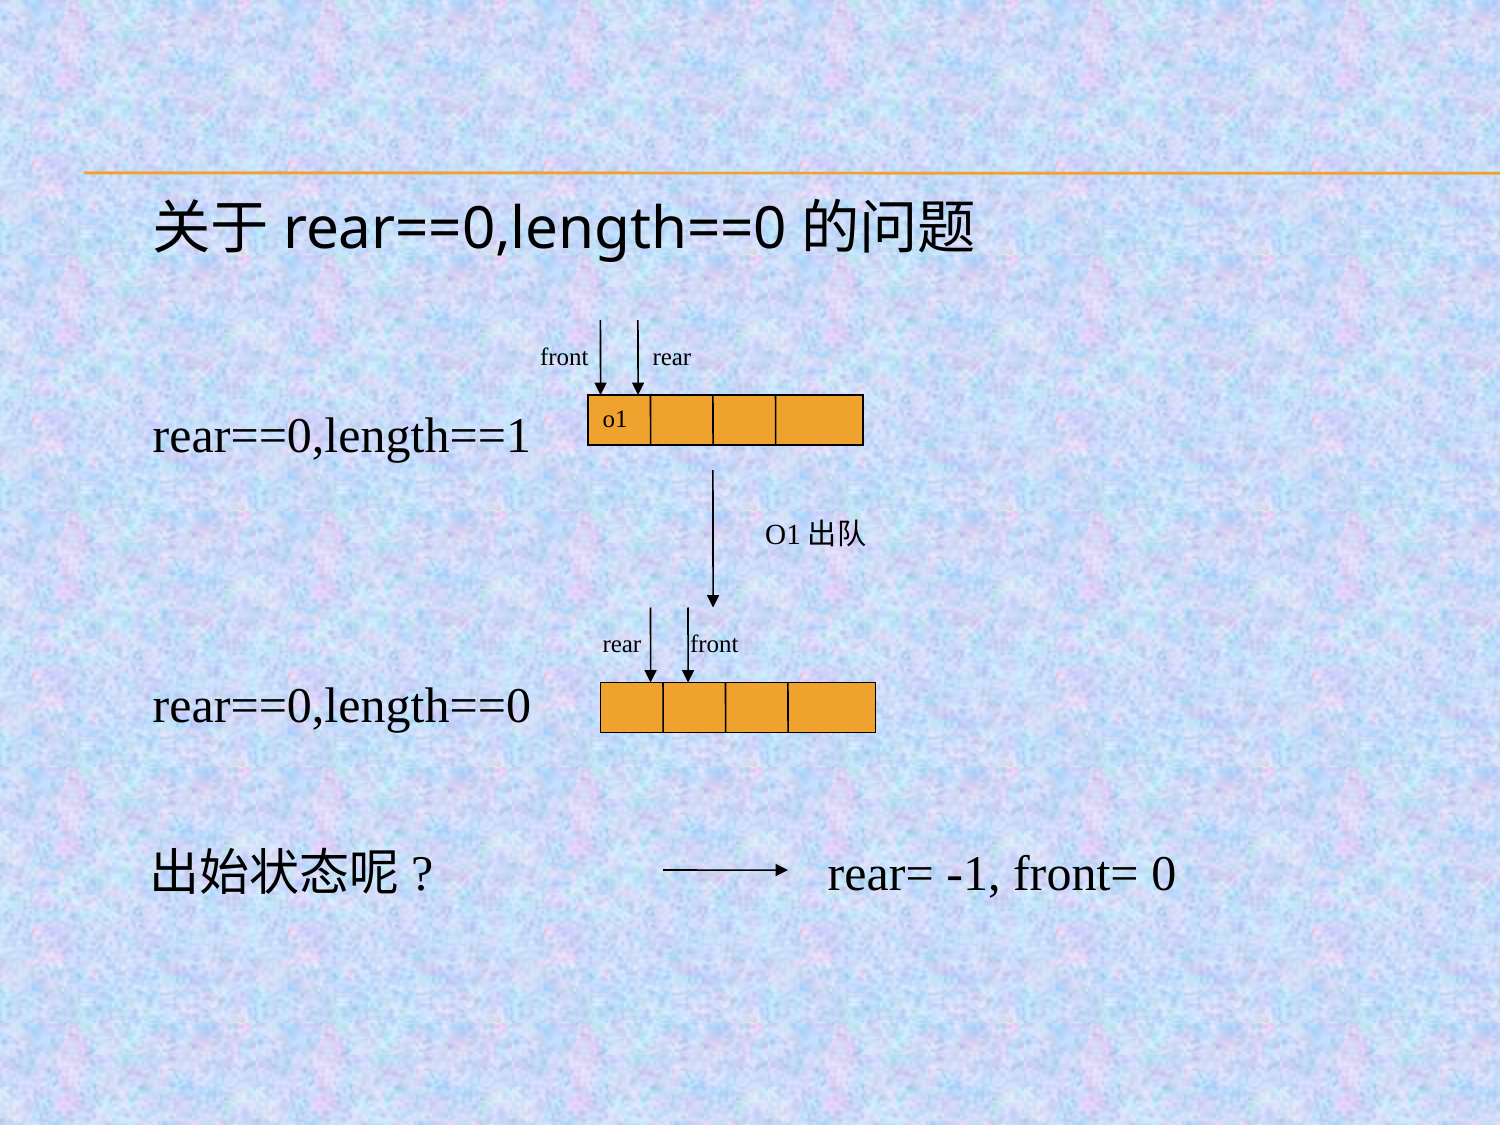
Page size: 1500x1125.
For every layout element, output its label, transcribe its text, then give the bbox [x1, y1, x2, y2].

text_box [664, 682, 725, 733]
text_box rear= -1, front= 0 [813, 832, 1238, 908]
text_box [600, 682, 663, 733]
text_box [776, 395, 863, 446]
text_box [644, 665, 657, 683]
text_box front [525, 332, 626, 378]
text_box O1出队 [750, 507, 976, 558]
text_box o1 [587, 395, 676, 440]
text_box [706, 470, 720, 608]
text_box rear==0,length==0 [138, 665, 563, 740]
text_box [726, 682, 876, 733]
text_box front [675, 620, 776, 665]
text_box [594, 378, 607, 395]
text_box [588, 440, 650, 446]
text_box [651, 395, 775, 446]
text_box rear [638, 332, 738, 378]
text_box 出始状态呢? [134, 833, 551, 908]
text_box rear [588, 620, 675, 665]
text_box [663, 863, 788, 877]
text_box [137, 182, 1488, 1125]
text_box [631, 320, 645, 395]
text_box rear==0,length==1 [138, 395, 551, 470]
text_box [681, 665, 695, 683]
picture [0, 0, 1500, 1125]
